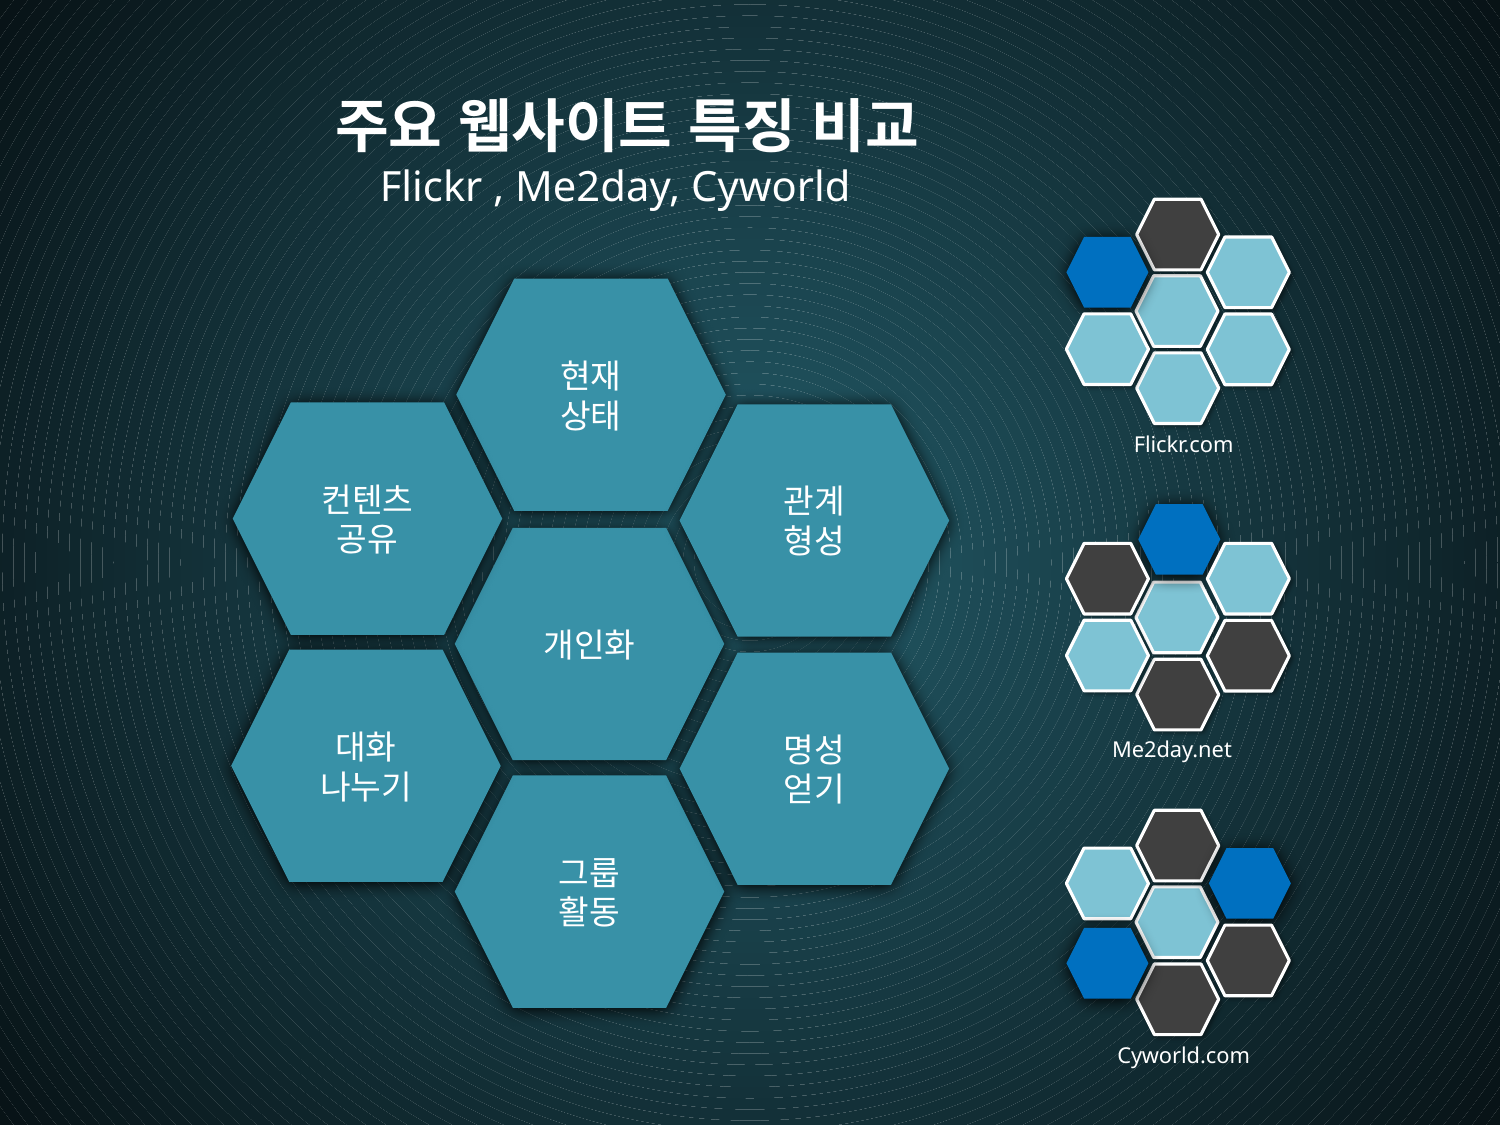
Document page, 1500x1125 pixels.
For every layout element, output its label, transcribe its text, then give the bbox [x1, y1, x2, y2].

text_box [1140, 961, 1221, 1034]
text_box 개인화 [460, 529, 722, 762]
text_box 명성 얻기 [677, 650, 952, 887]
text_box 주요 웹사이트 특징 비교 Flickr , Me2day, Cyworld [199, 81, 1032, 217]
text_box [1205, 618, 1292, 694]
text_box Flickr.com [1089, 423, 1278, 465]
text_box [1138, 197, 1221, 272]
text_box [1136, 657, 1221, 728]
text_box [1064, 925, 1151, 1001]
text_box [1064, 845, 1151, 916]
text_box 관계 형성 [677, 402, 952, 639]
text_box [1134, 808, 1218, 884]
text_box Cyworld.com [1089, 1034, 1278, 1076]
text_box [1136, 501, 1223, 577]
text_box 대화 나누기 [229, 647, 503, 885]
text_box [1064, 618, 1151, 693]
text_box [1064, 541, 1151, 617]
text_box 그룹 활동 [454, 773, 725, 1010]
text_box [1205, 234, 1292, 310]
text_box [1142, 276, 1220, 349]
text_box [1064, 234, 1151, 310]
text_box [1064, 311, 1151, 387]
text_box [1141, 887, 1216, 960]
text_box [1205, 311, 1292, 387]
text_box [1135, 350, 1221, 423]
text_box [1206, 845, 1293, 921]
text_box [1137, 591, 1220, 655]
text_box Me2day.net [1078, 728, 1266, 770]
text_box [1205, 923, 1292, 998]
text_box 컨텐츠 공유 [230, 400, 505, 637]
text_box [1205, 541, 1292, 617]
text_box 현재 상태 [454, 276, 728, 513]
